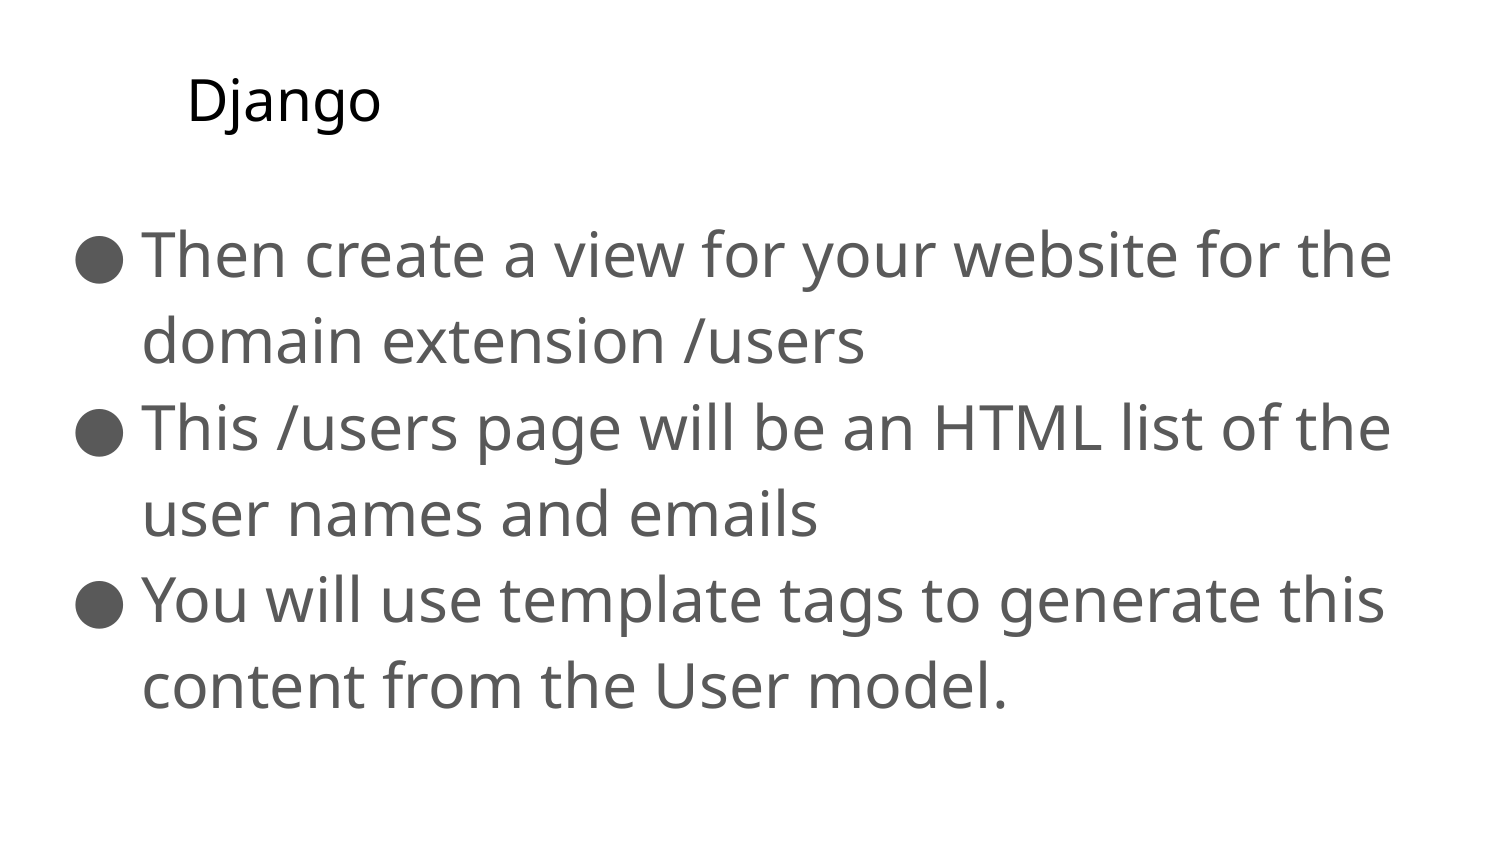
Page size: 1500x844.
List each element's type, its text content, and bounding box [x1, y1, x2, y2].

list Then create a view for your website for the domain extension /users This /users page will be an HTML list of the user names and emails You will use template tags to generate this content from the User model. [51, 189, 1449, 750]
title Django [171, 48, 1449, 143]
